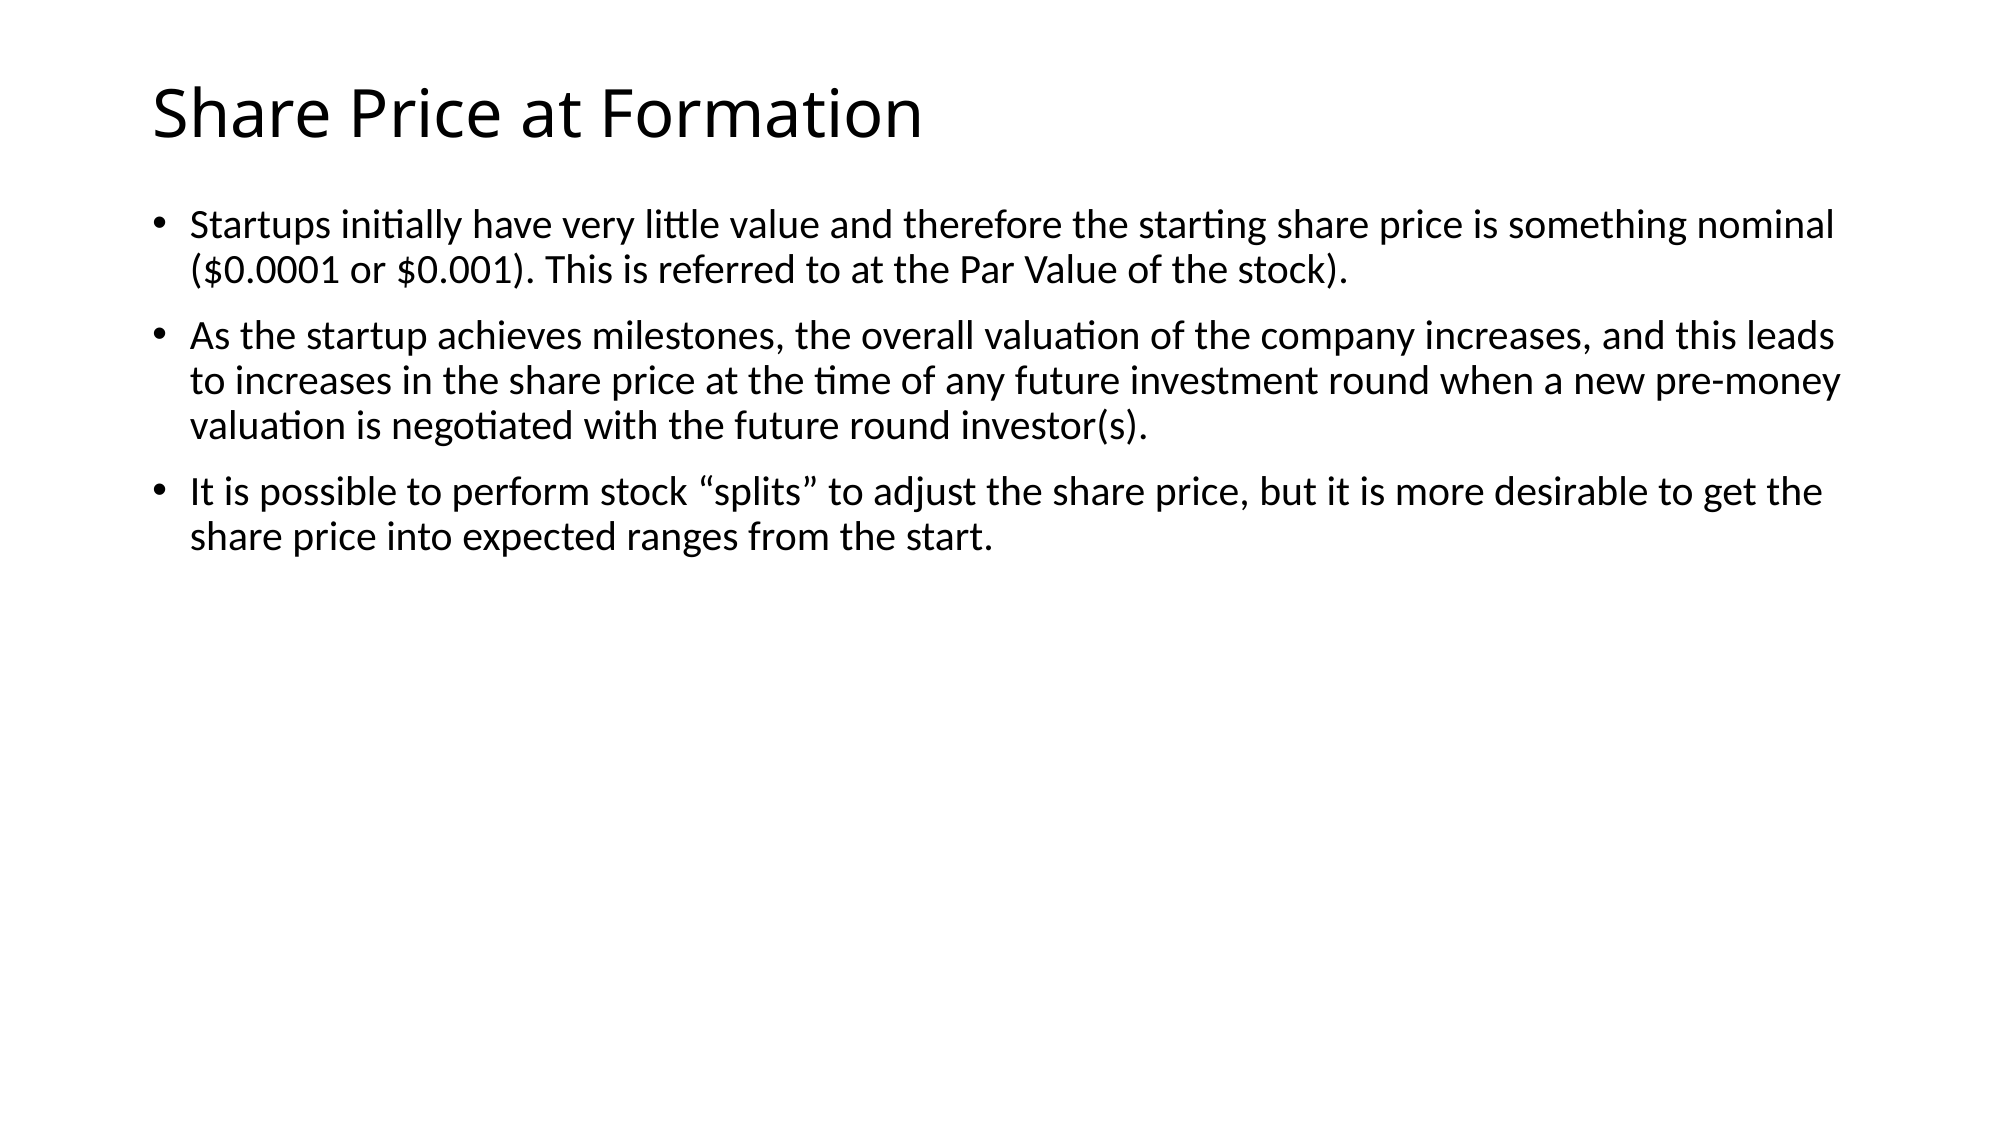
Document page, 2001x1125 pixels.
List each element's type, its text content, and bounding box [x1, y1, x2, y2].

title Share Price at Formation [137, 59, 1863, 173]
list Startups initially have very little value and therefore the starting share price is something nominal ($0.0001 or $0.001). This is referred to at the Par Value of the stock). As the startup achieves milestones, the overall valuation of the company increases, and this leads to increases in the share price at the time of any future investment round when a new pre-money valuation is negotiated with the future round investor(s). It is possible to perform stock “splits” to adjust the share price, but it is more desirable to get the share price into expected ranges from the start. [137, 194, 1863, 1014]
